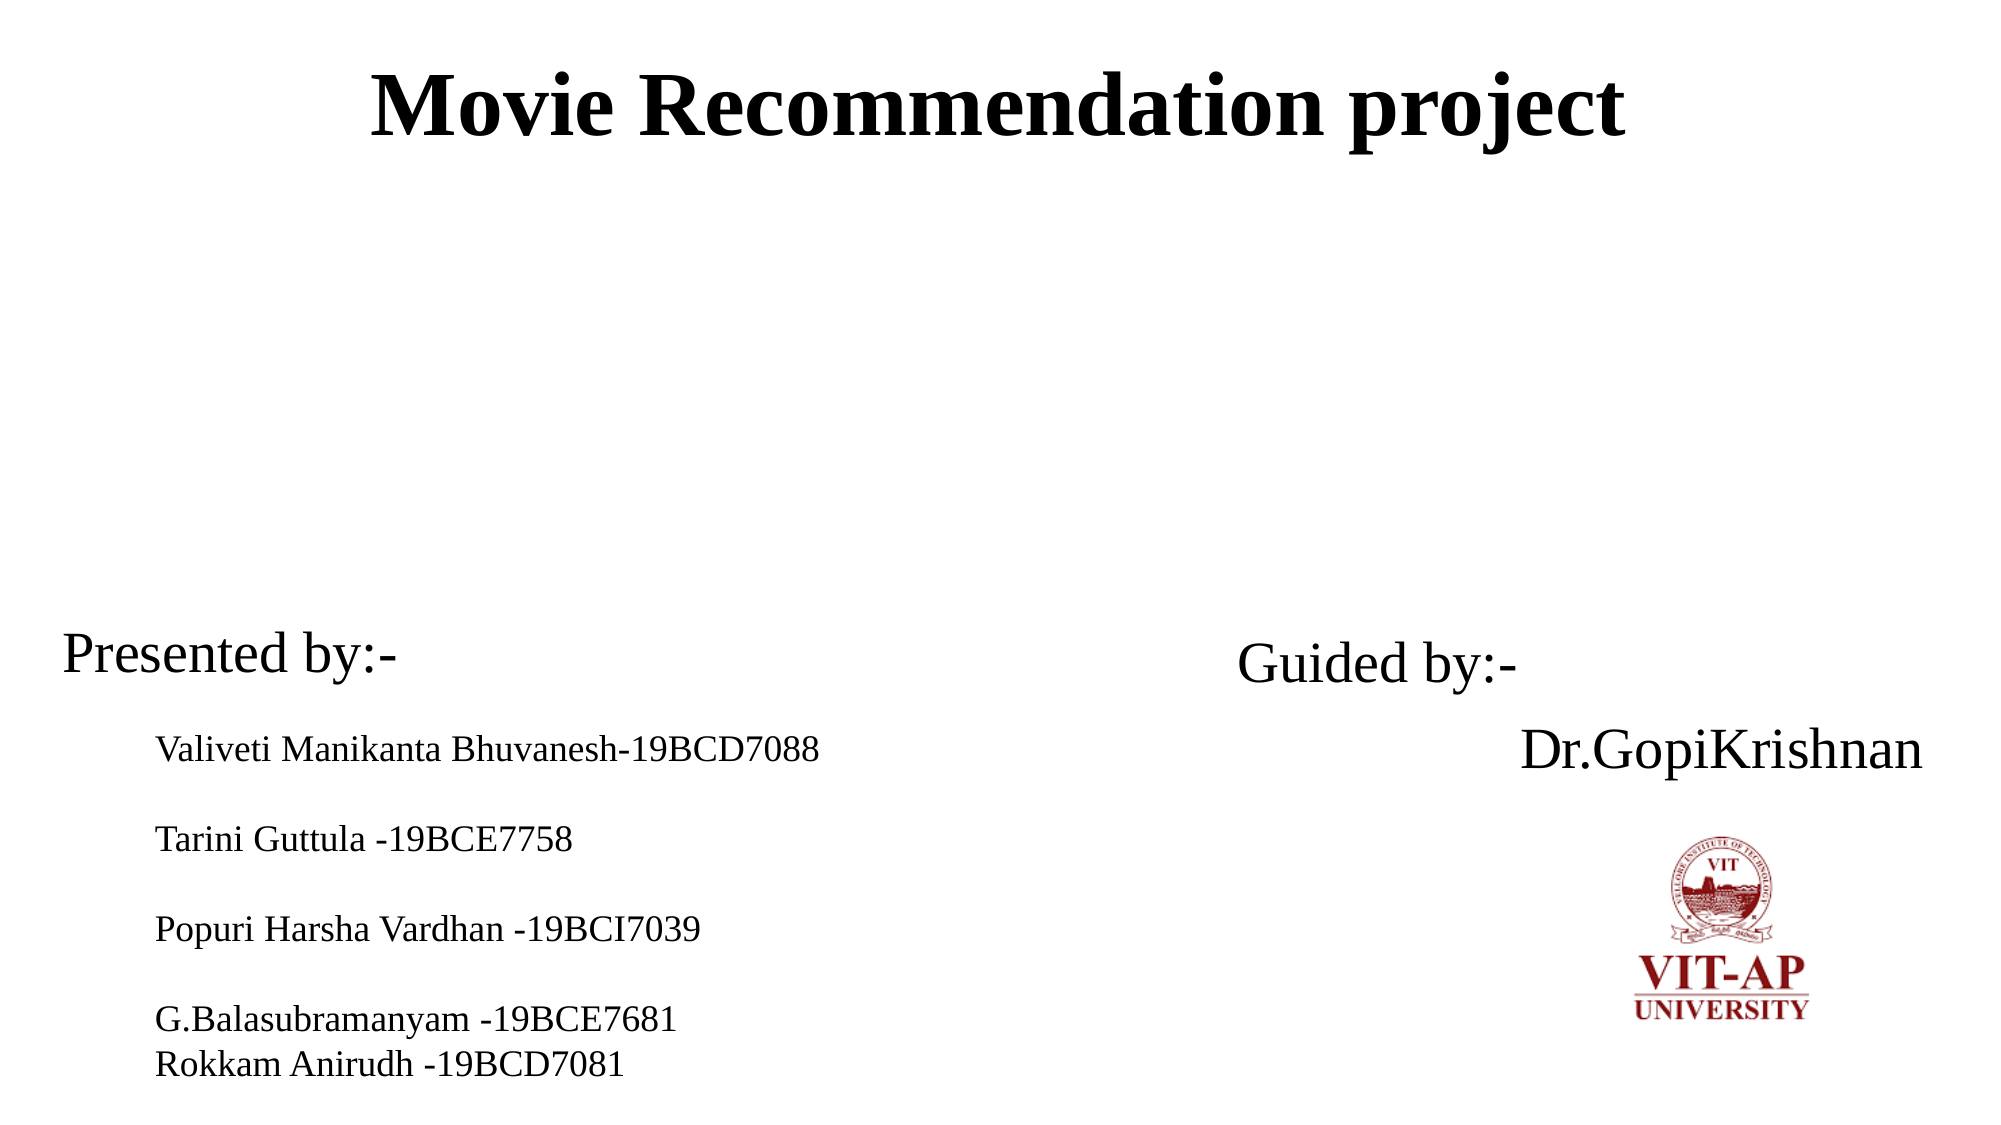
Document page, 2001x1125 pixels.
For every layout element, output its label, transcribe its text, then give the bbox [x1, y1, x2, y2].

text_box Guided by:- [1221, 616, 1533, 702]
text_box Valiveti Manikanta Bhuvanesh-19BCD7088 Tarini Guttula -19BCE7758 Popuri Harsha Vardhan -19BCI7039 G.Balasubramanyam -19BCE7681 Rokkam Anirudh -19BCD7081 [139, 671, 847, 1092]
text_box Presented by:- [33, 606, 427, 692]
text_box Movie Recommendation project [355, 29, 1644, 162]
picture [1570, 787, 1874, 1091]
text_box Dr.GopiKrishnan [1504, 702, 1939, 788]
